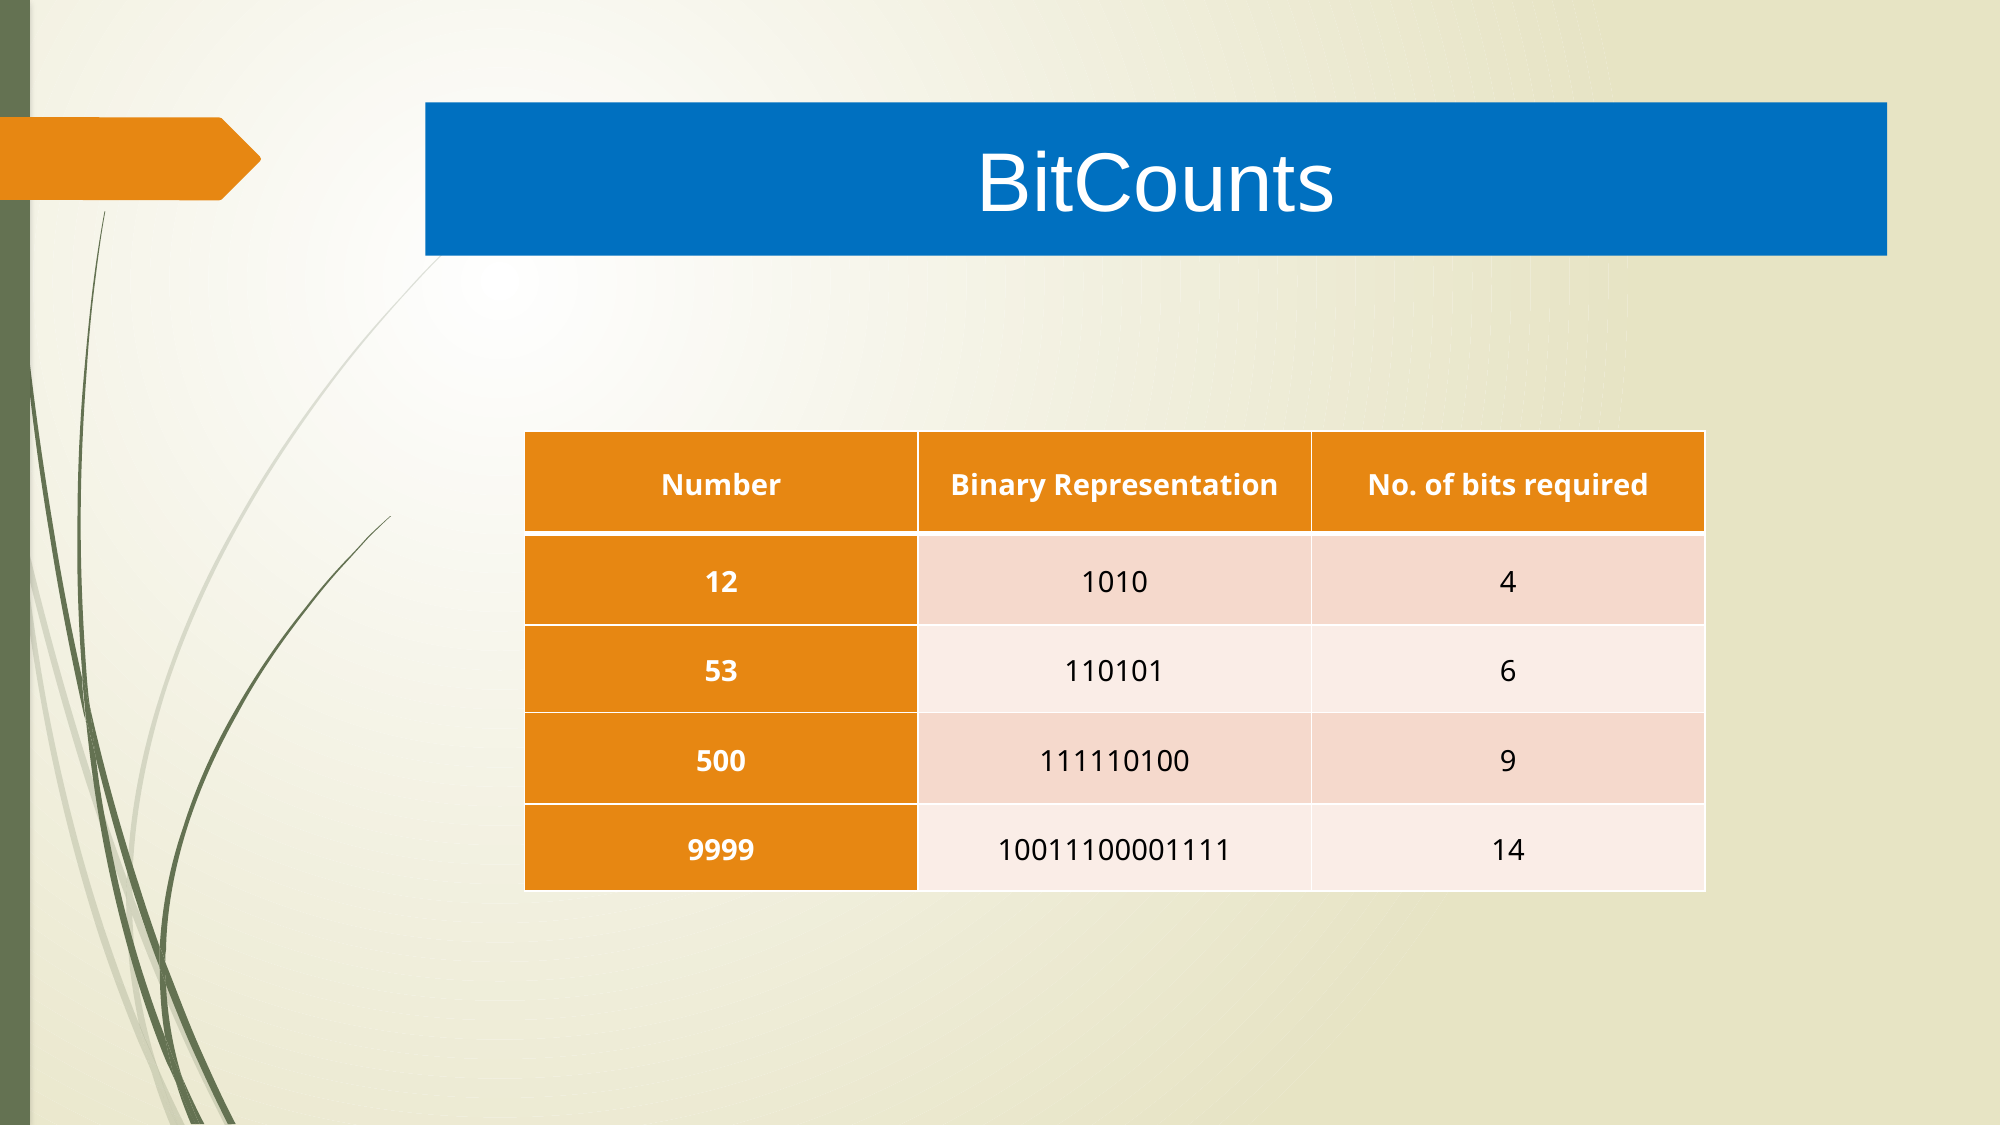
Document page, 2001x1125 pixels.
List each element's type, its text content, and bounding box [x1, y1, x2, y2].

table_cell 110101 [919, 626, 1311, 712]
table_header Binary Representation [919, 432, 1311, 531]
title BitCounts [425, 102, 1888, 256]
table_cell 111110100 [919, 713, 1311, 803]
table_cell 14 [1312, 805, 1704, 890]
table_cell 4 [1312, 536, 1704, 624]
table_cell 10011100001111 [919, 805, 1311, 890]
table_header Number [525, 432, 917, 531]
table_cell 1010 [919, 536, 1311, 624]
table_cell 500 [525, 713, 917, 803]
table_header No. of bits required [1312, 432, 1704, 531]
table_cell 53 [525, 626, 917, 712]
table_cell 6 [1312, 626, 1704, 712]
table_cell 12 [525, 536, 917, 624]
table_cell 9999 [525, 805, 917, 890]
table_cell 9 [1312, 713, 1704, 803]
